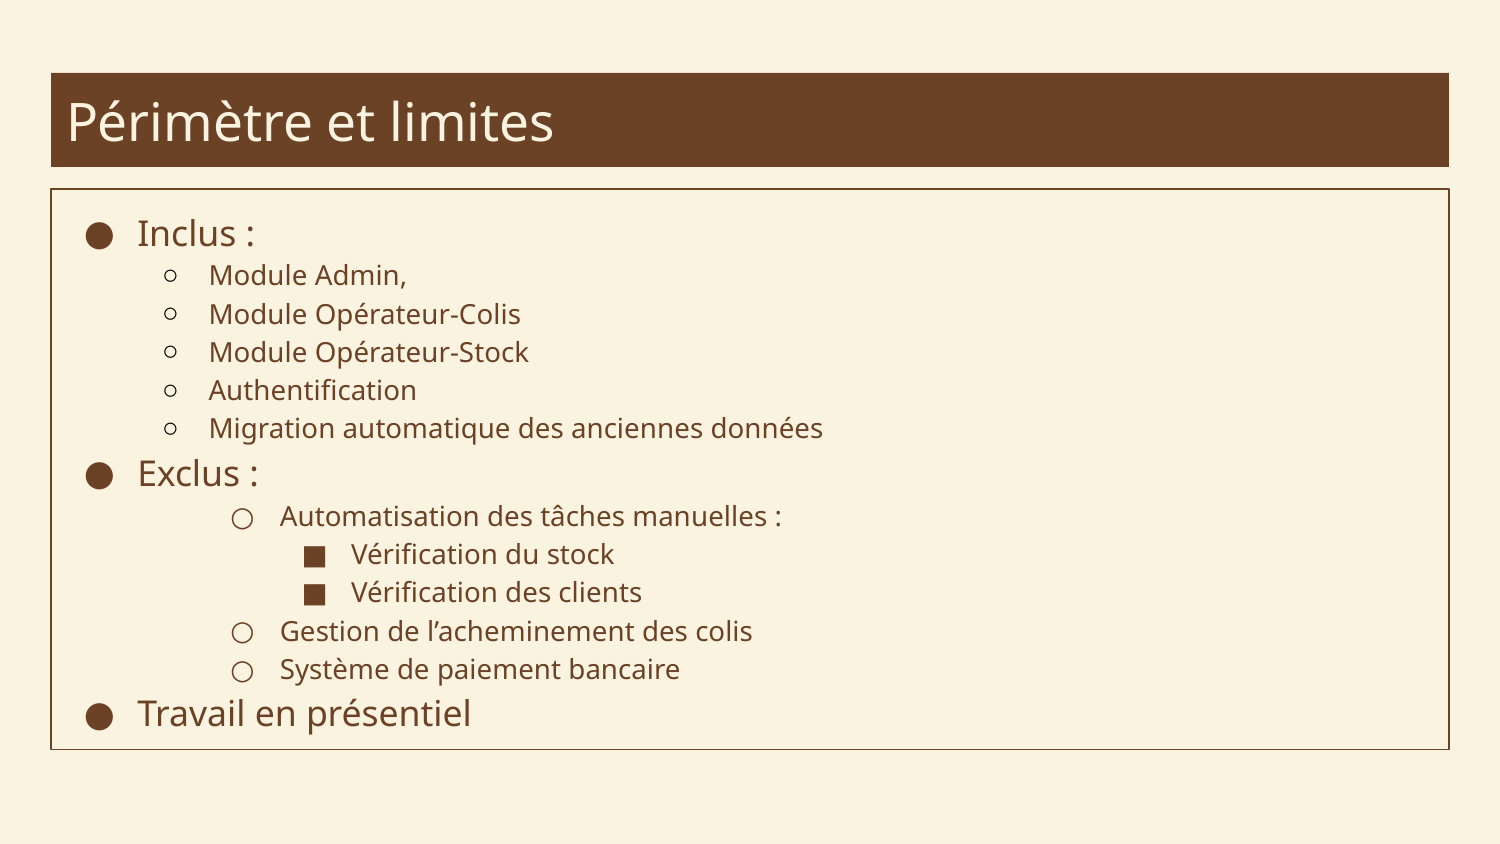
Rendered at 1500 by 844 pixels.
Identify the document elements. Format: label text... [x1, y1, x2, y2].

title Périmètre et limites [51, 72, 1449, 167]
list Inclus : Module Admin, Module Opérateur-Colis Module Opérateur-Stock Authentification Migration automatique des anciennes données Exclus : Automatisation des tâches manuelles : Vérification du stock Vérification des clients Gestion de l’acheminement des colis Système de paiement bancaire Travail en présentiel [50, 188, 1450, 750]
